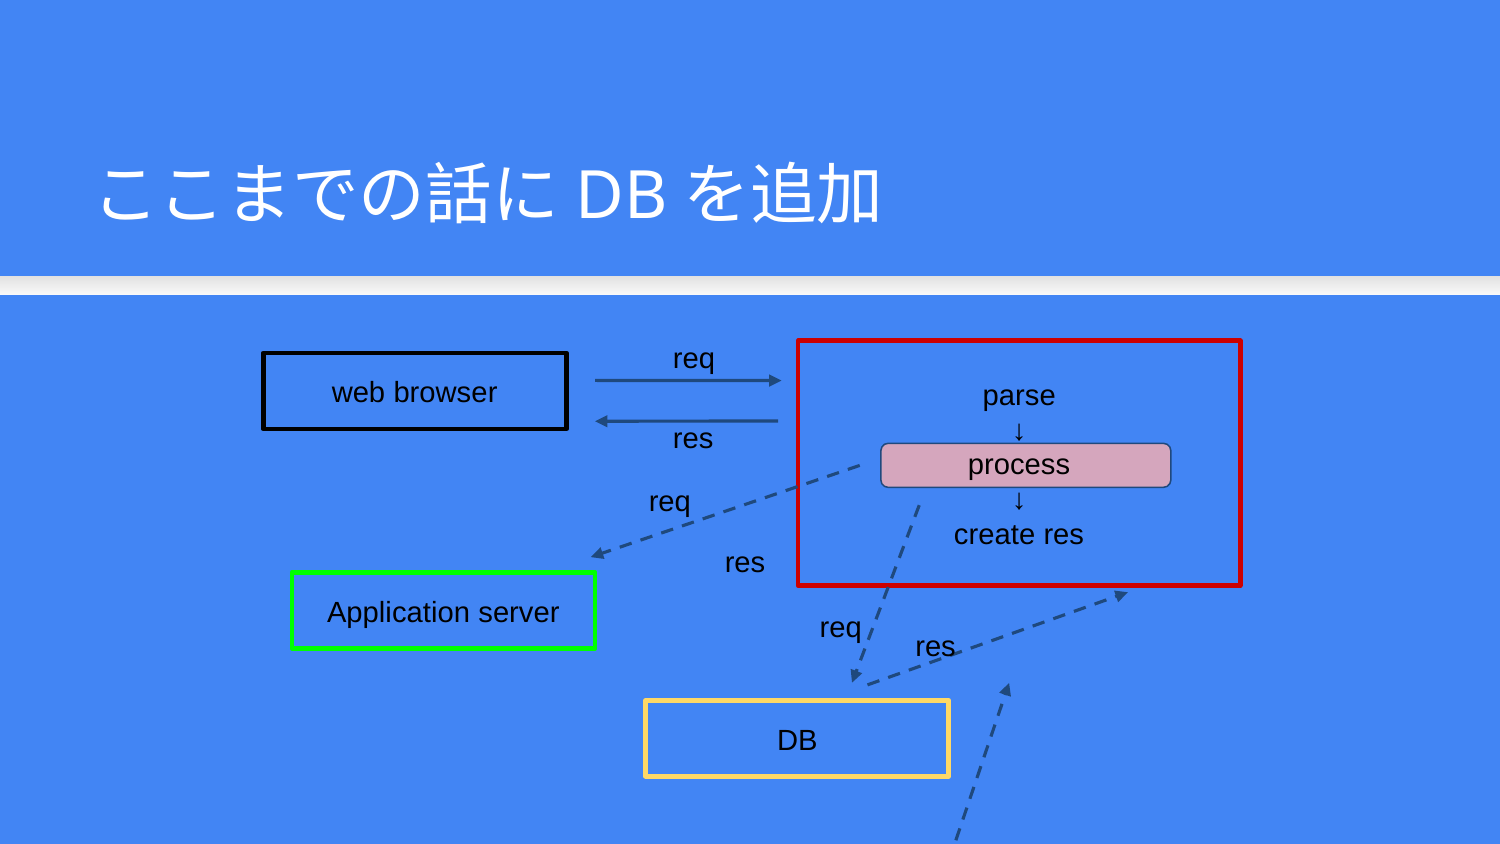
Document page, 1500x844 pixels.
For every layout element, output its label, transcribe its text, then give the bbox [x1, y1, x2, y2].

text_box [977, 590, 1128, 647]
text_box res [900, 612, 977, 683]
text_box req [633, 467, 710, 539]
text_box res [710, 527, 786, 599]
text_box [590, 539, 645, 559]
text_box [734, 374, 782, 387]
text_box [850, 665, 863, 683]
text_box web browser [263, 352, 567, 429]
text_box ここまでの話にDBを追加 [77, 121, 1427, 247]
text_box parse ↓ process ↓ create res [798, 340, 1241, 586]
text_box [595, 415, 658, 428]
text_box req [804, 593, 881, 665]
text_box DB [645, 700, 949, 777]
text_box Application server [291, 572, 596, 649]
text_box req [658, 324, 734, 395]
text_box res [658, 404, 734, 476]
text_box [954, 682, 1011, 844]
